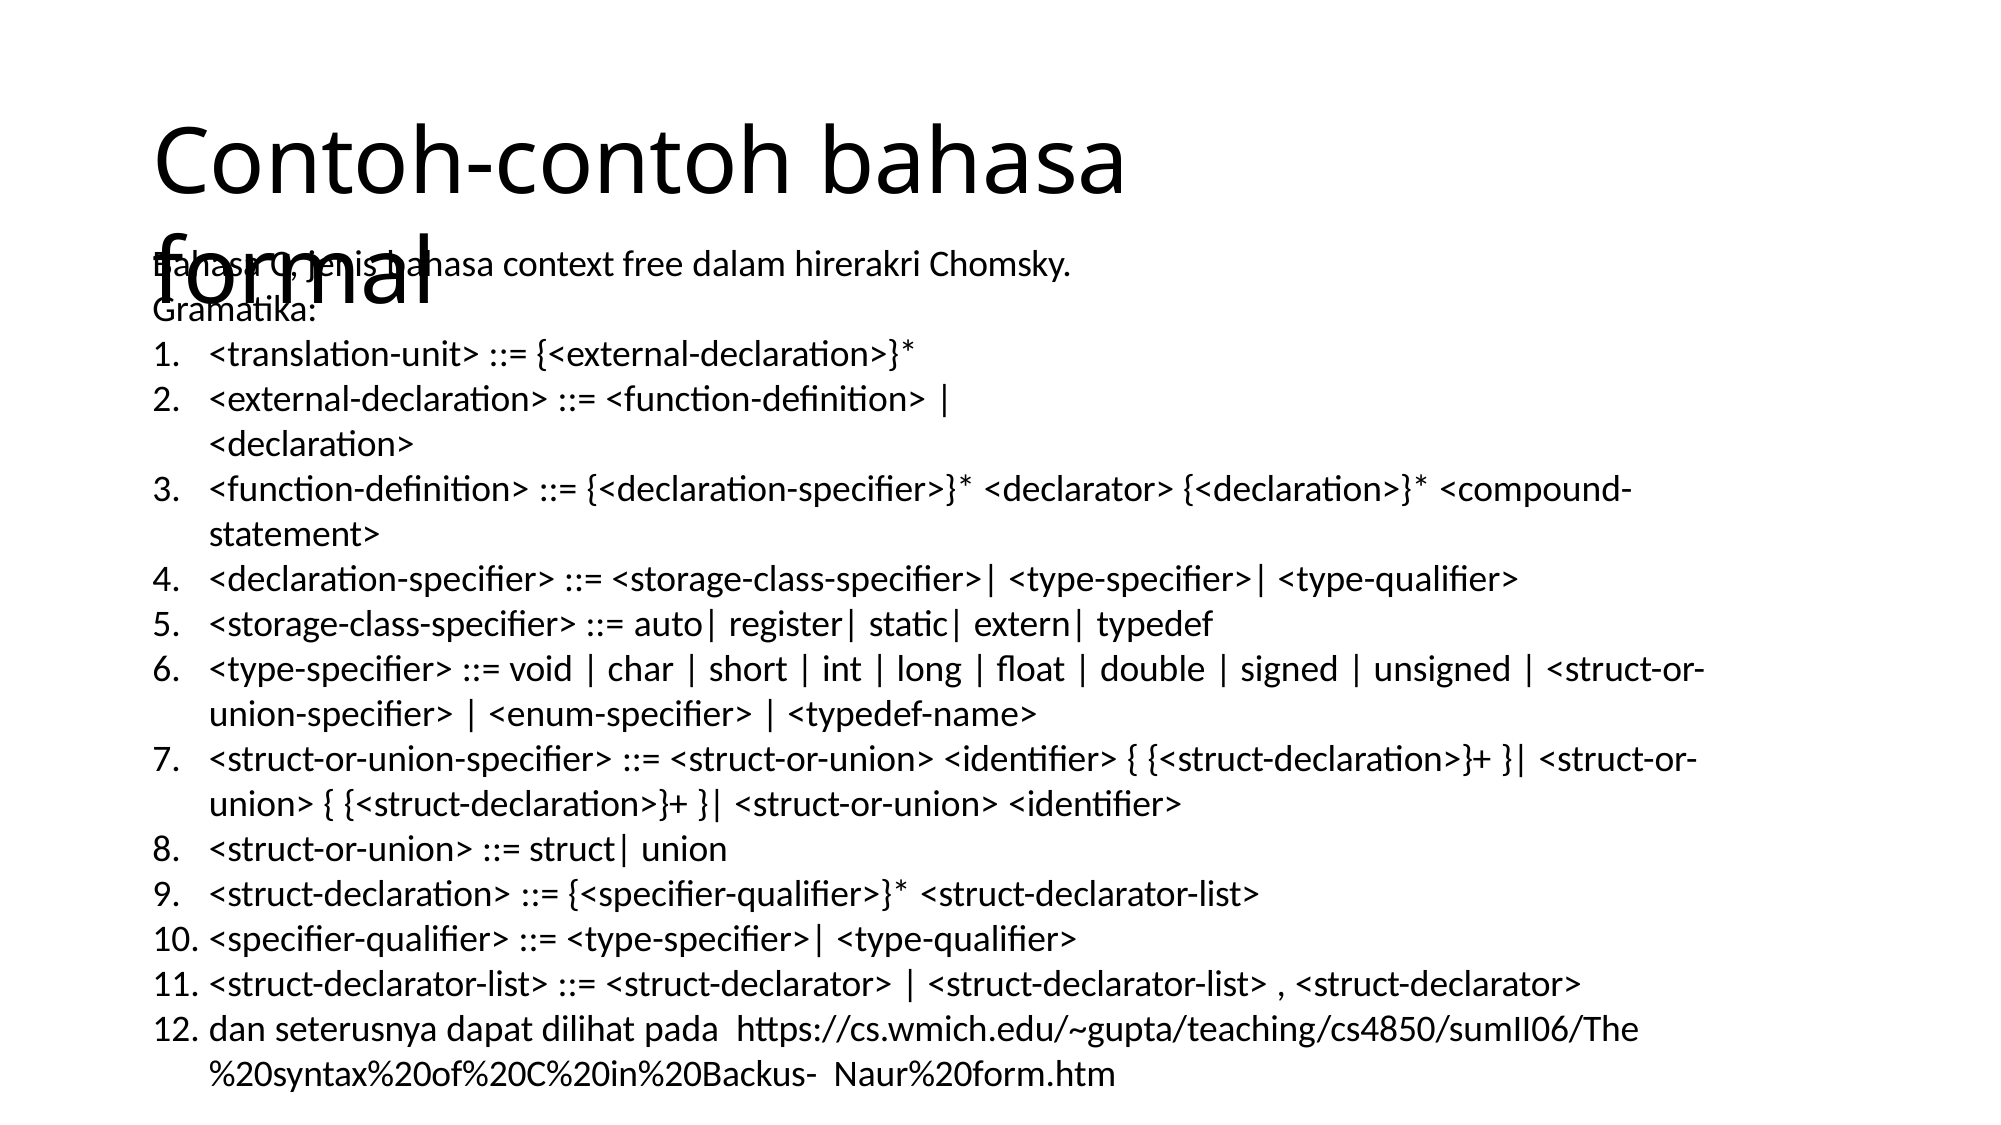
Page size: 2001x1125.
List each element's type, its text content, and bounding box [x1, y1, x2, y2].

text_box Bahasa C, jenis bahasa context free dalam hirerakri Chomsky. Gramatika: <translation-unit> ::= {<external-declaration>}* <external-declaration> ::= <function-definition> | <declaration> <function-definition> ::= {<declaration-specifier>}* <declarator> {<declaration>}* <compound- statement> <declaration-specifier> ::= <storage-class-specifier>| <type-specifier>| <type-qualifier> <storage-class-specifier> ::= auto| register| static| extern| typedef <type-specifier> ::= void | char | short | int | long | float | double | signed | unsigned | <struct-or- union-specifier> | <enum-specifier> | <typedef-name> <struct-or-union-specifier> ::= <struct-or-union> <identifier> { {<struct-declaration>}+ }| <struct-or- union> { {<struct-declaration>}+ }| <struct-or-union> <identifier> <struct-or-union> ::= struct| union <struct-declaration> ::= {<specifier-qualifier>}* <struct-declarator-list> <specifier-qualifier> ::= <type-specifier>| <type-qualifier> <struct-declarator-list> ::= <struct-declarator> | <struct-declarator-list> , <struct-declarator> dan seterusnya dapat dilihat pada https://cs.wmich.edu/~gupta/teaching/cs4850/sumII06/The%20syntax%20of%20C%20in%20Backus- Naur%20form.htm [150, 236, 1745, 1094]
title Contoh-contoh bahasa formal [150, 100, 1252, 236]
